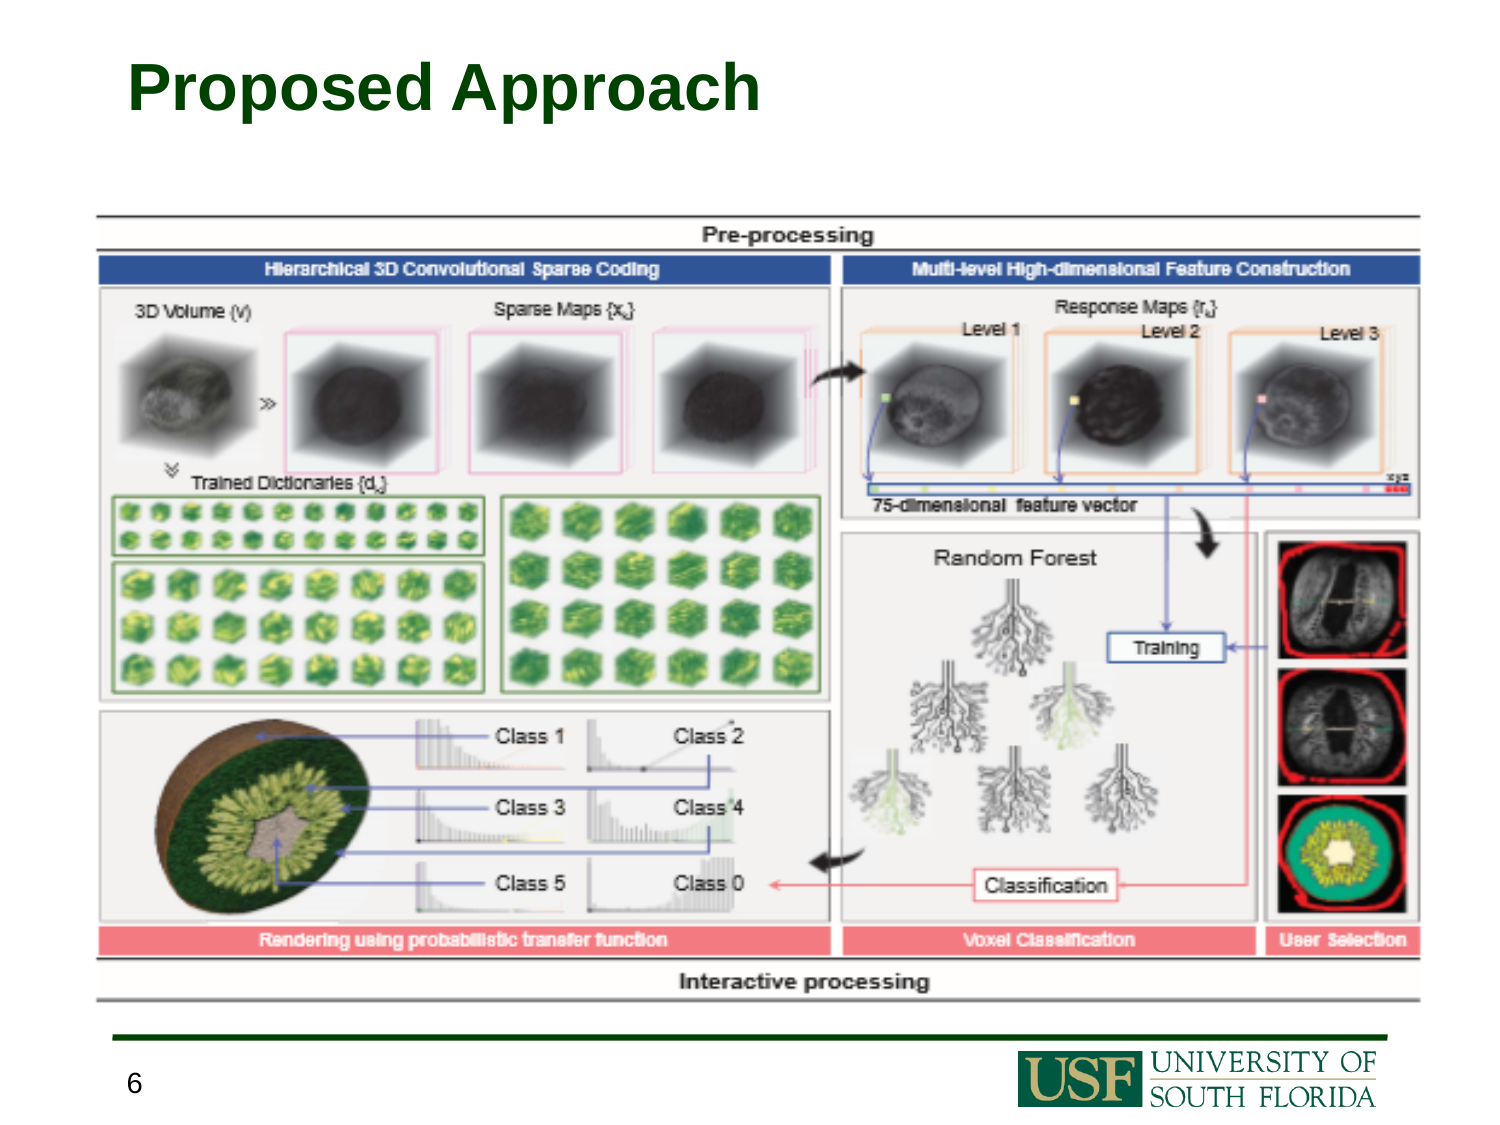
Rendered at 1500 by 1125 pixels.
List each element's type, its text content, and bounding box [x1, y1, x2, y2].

picture [73, 187, 1467, 1026]
title Proposed Approach [112, 15, 1388, 154]
picture [1018, 1051, 1376, 1107]
